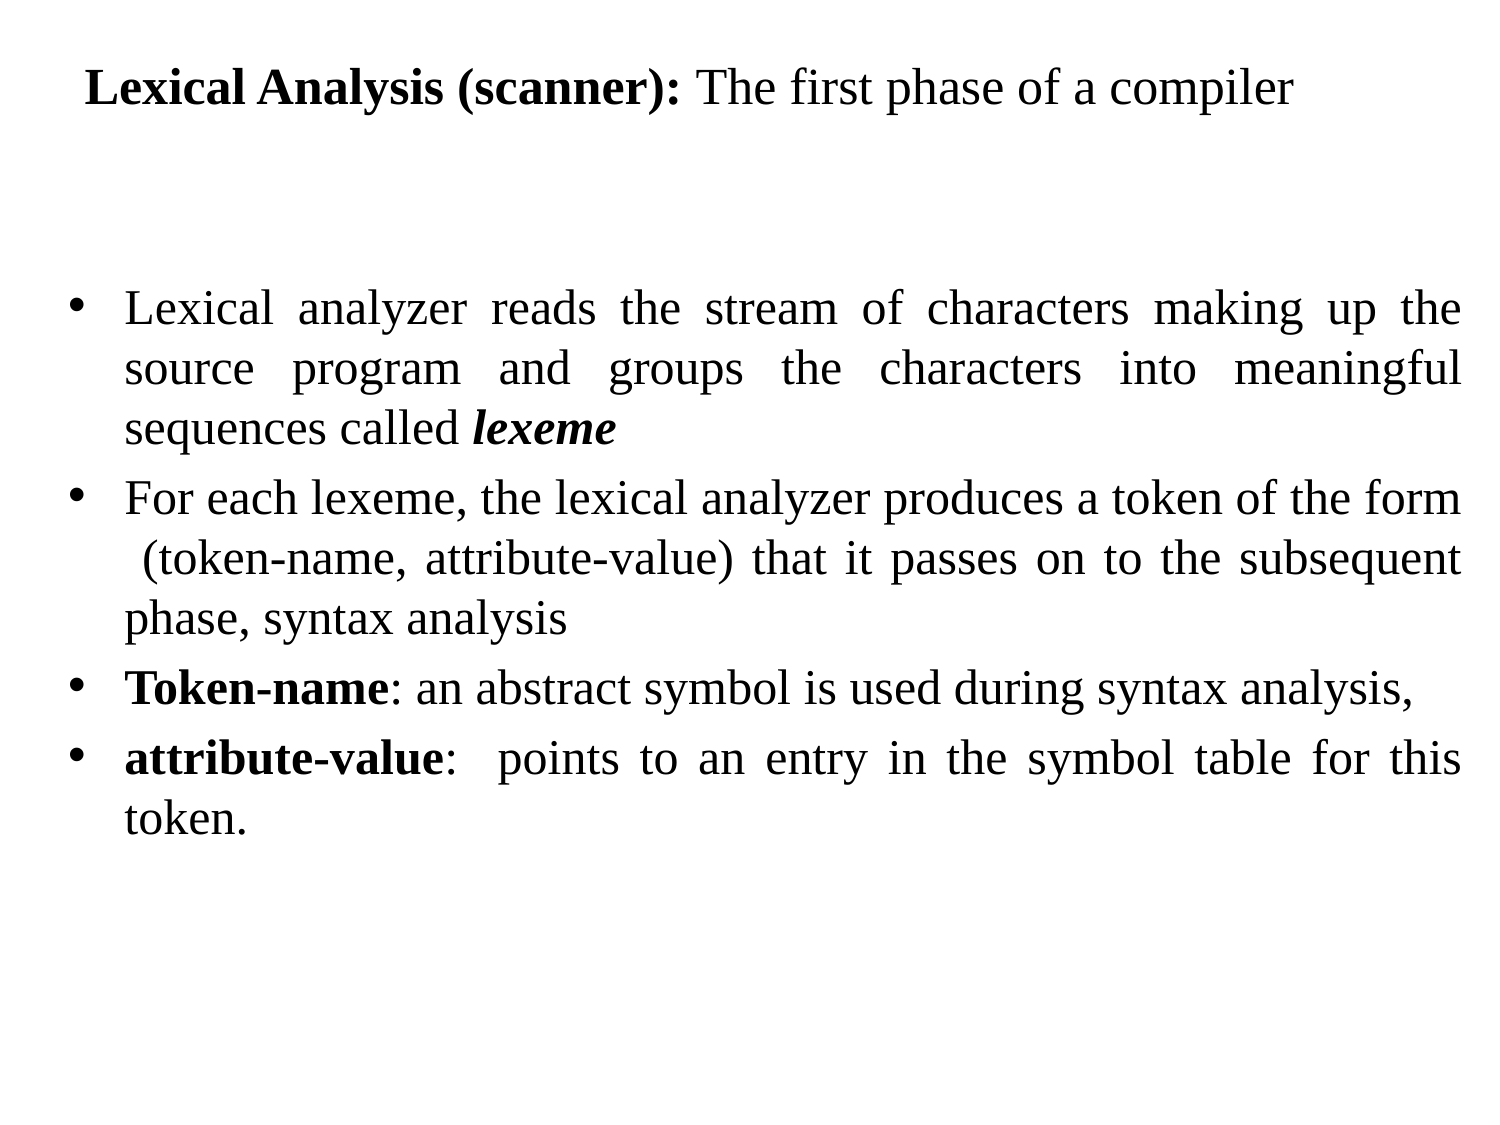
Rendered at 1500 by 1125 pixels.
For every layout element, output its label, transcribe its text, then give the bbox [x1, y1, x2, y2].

title Lexical Analysis (scanner): The first phase of a compiler [32, 37, 1347, 131]
list Lexical analyzer reads the stream of characters making up the source program and groups the characters into meaningful sequences called lexeme For each lexeme, the lexical analyzer produces a token of the form (token-name, attribute-value) that it passes on to the subsequent phase, syntax analysis Token-name: an abstract symbol is used during syntax analysis, attribute-value: points to an entry in the symbol table for this token. [53, 267, 1479, 1005]
